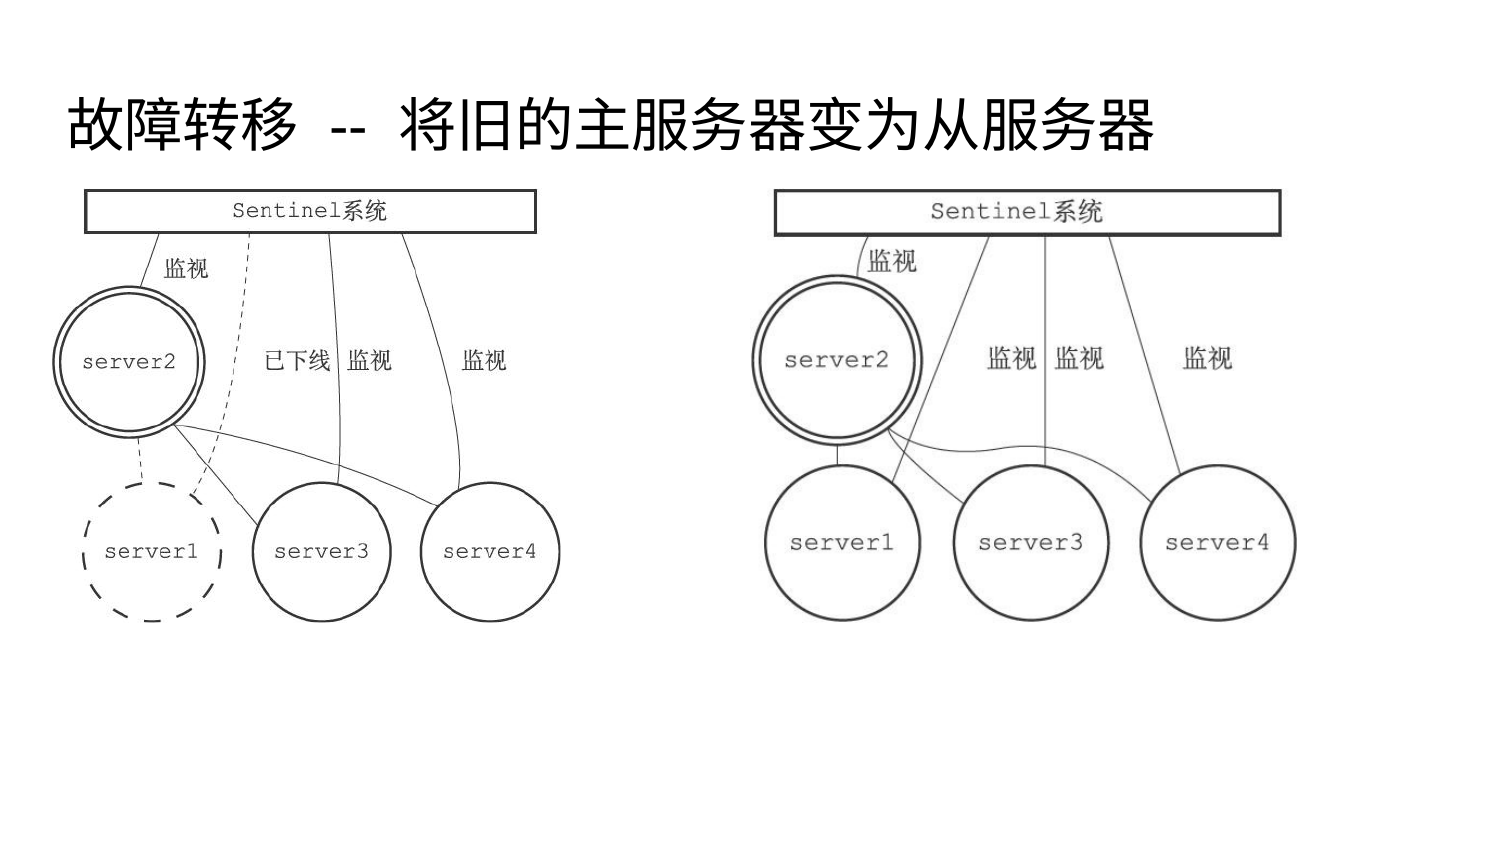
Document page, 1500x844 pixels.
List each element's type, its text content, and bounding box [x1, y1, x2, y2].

picture [50, 188, 561, 623]
picture [749, 188, 1298, 623]
title 故障转移 -- 将旧的主服务器变为从服务器 [51, 72, 1449, 167]
